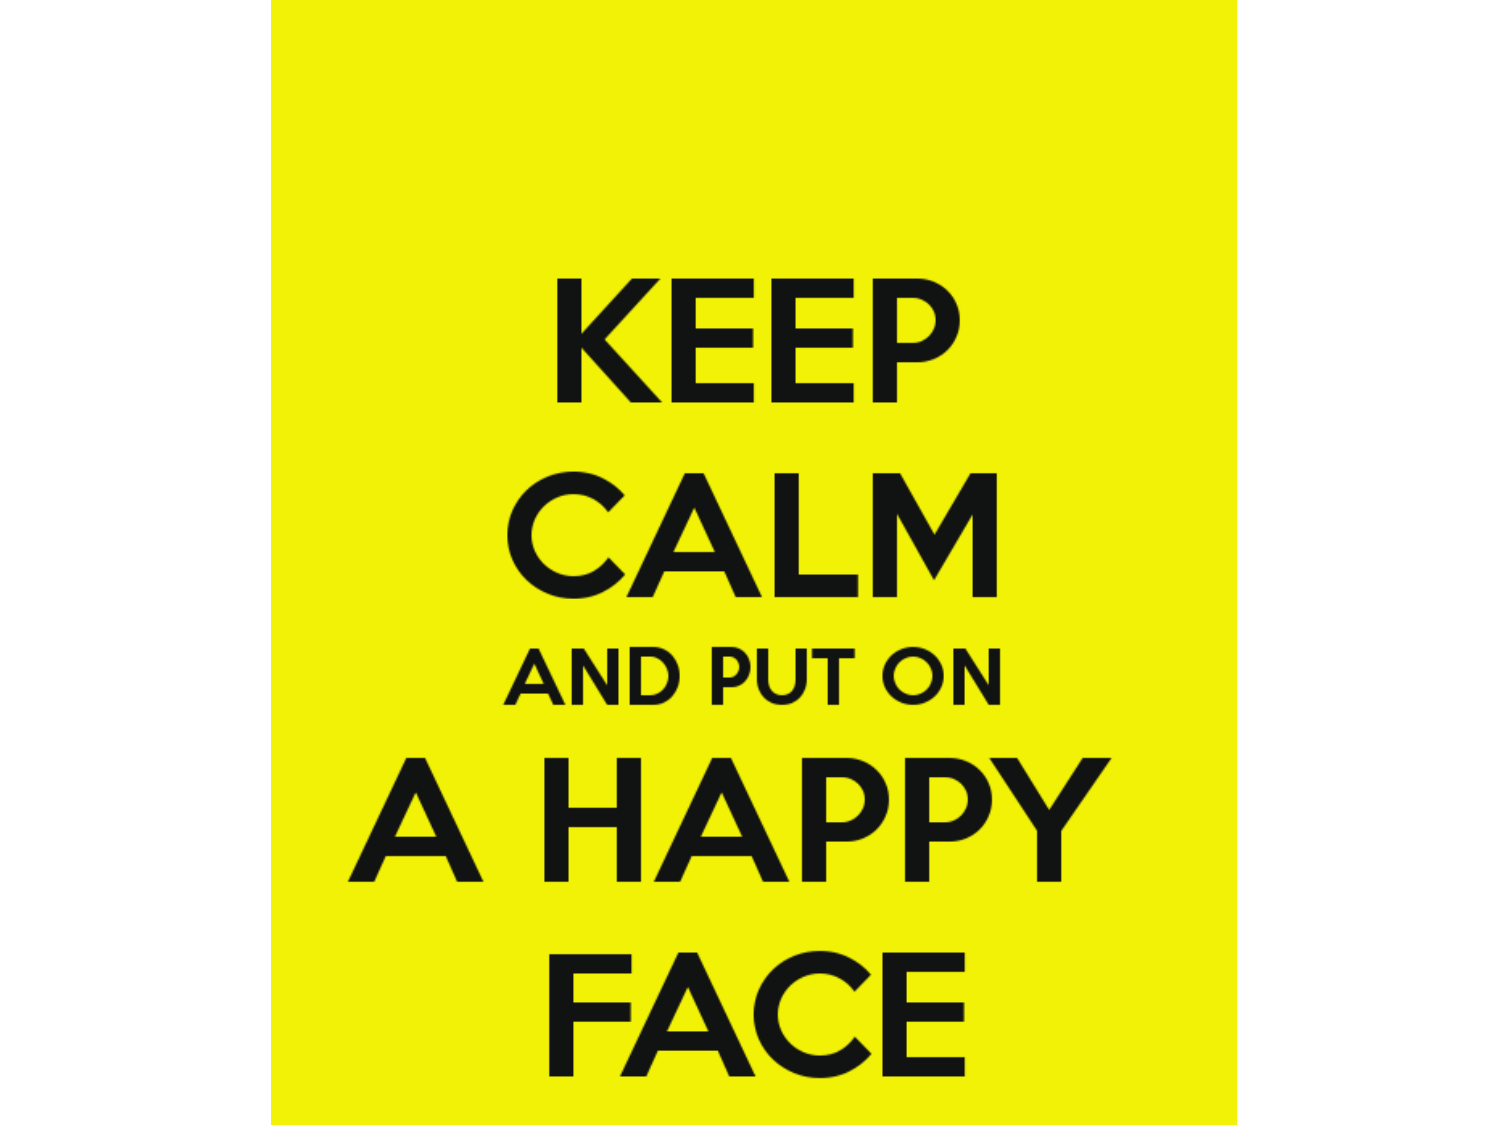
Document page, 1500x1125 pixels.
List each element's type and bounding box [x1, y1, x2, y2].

picture [271, 0, 1237, 1125]
